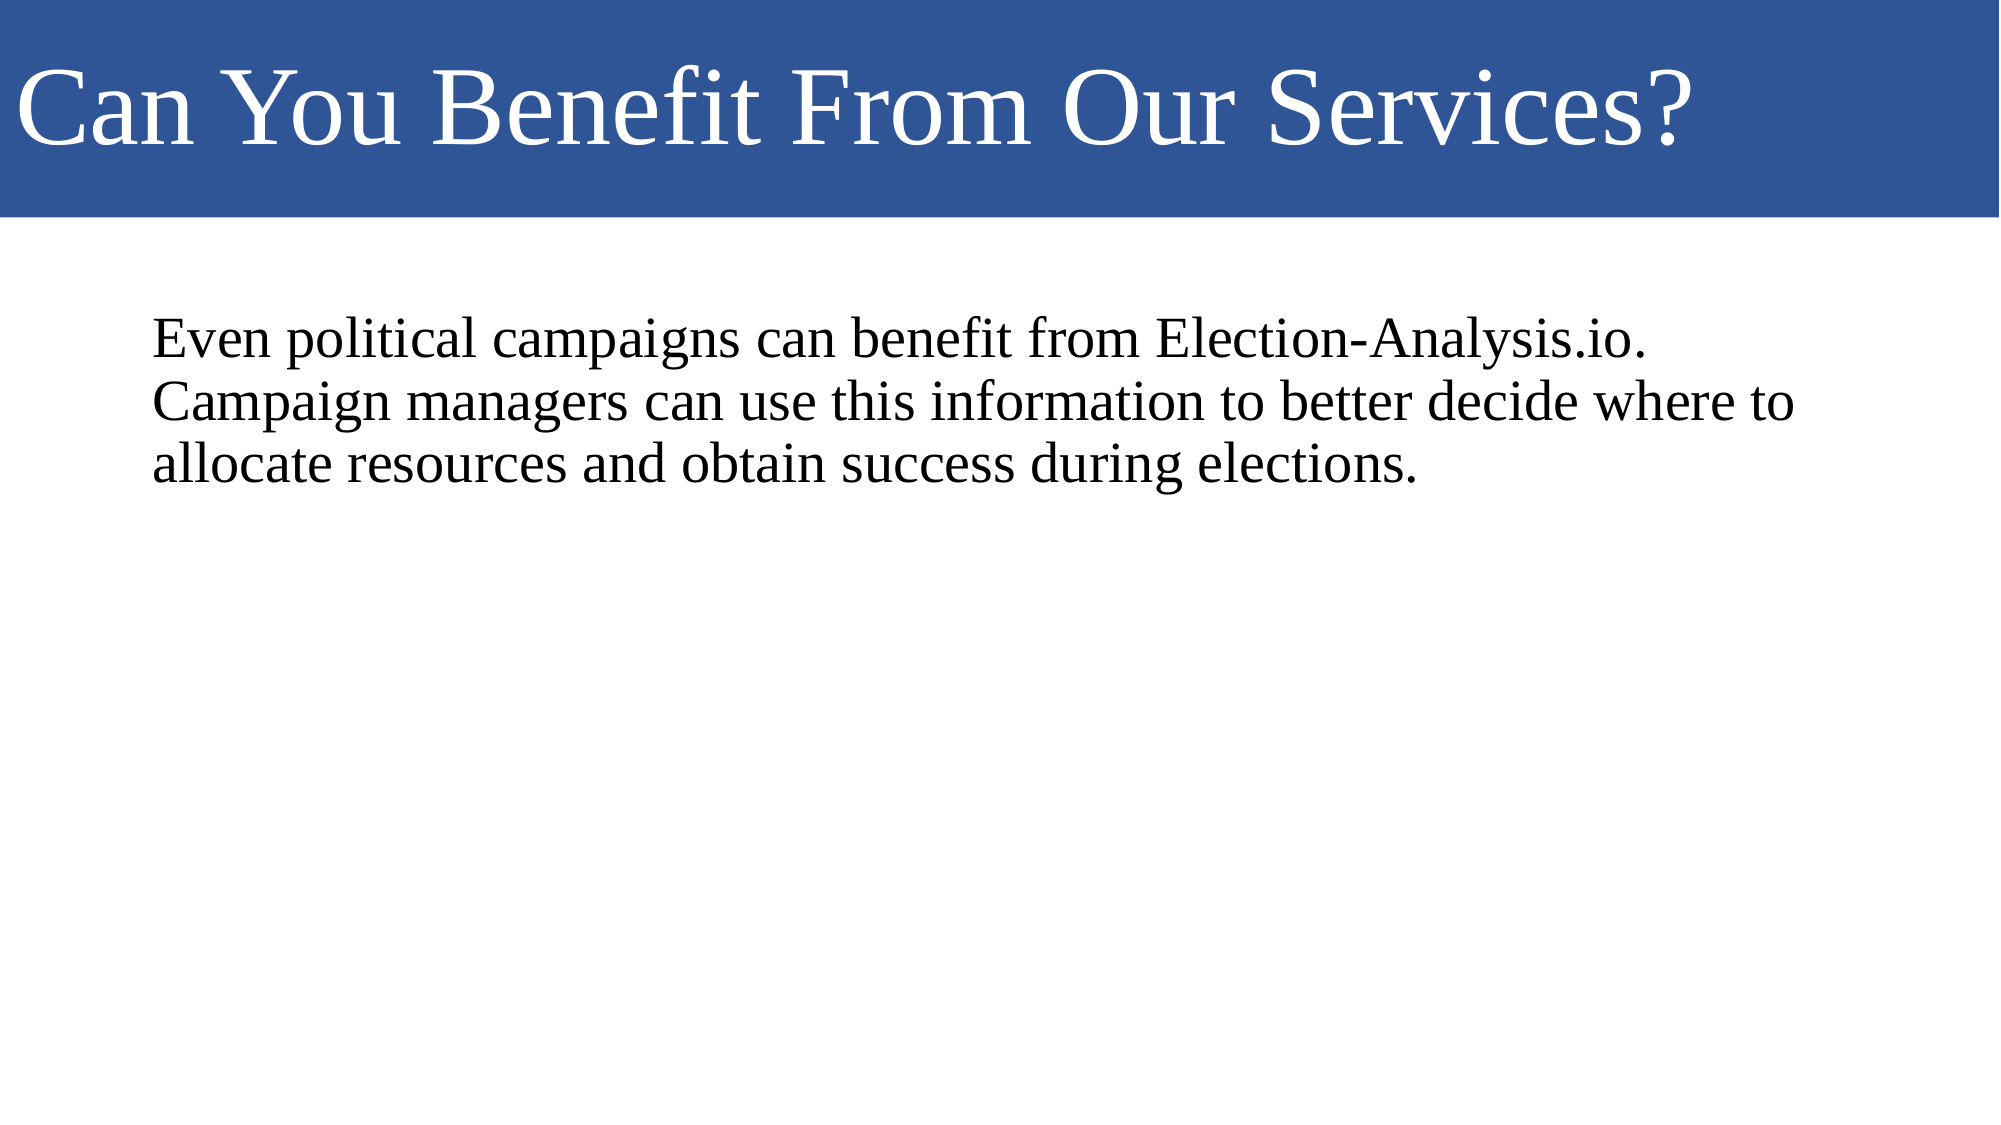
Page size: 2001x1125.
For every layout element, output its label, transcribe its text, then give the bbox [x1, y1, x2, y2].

title Can You Benefit From Our Services? [0, 0, 1999, 218]
list Even political campaigns can benefit from Election-Analysis.io. Campaign managers can use this information to better decide where to allocate resources and obtain success during elections. [137, 299, 1863, 1014]
